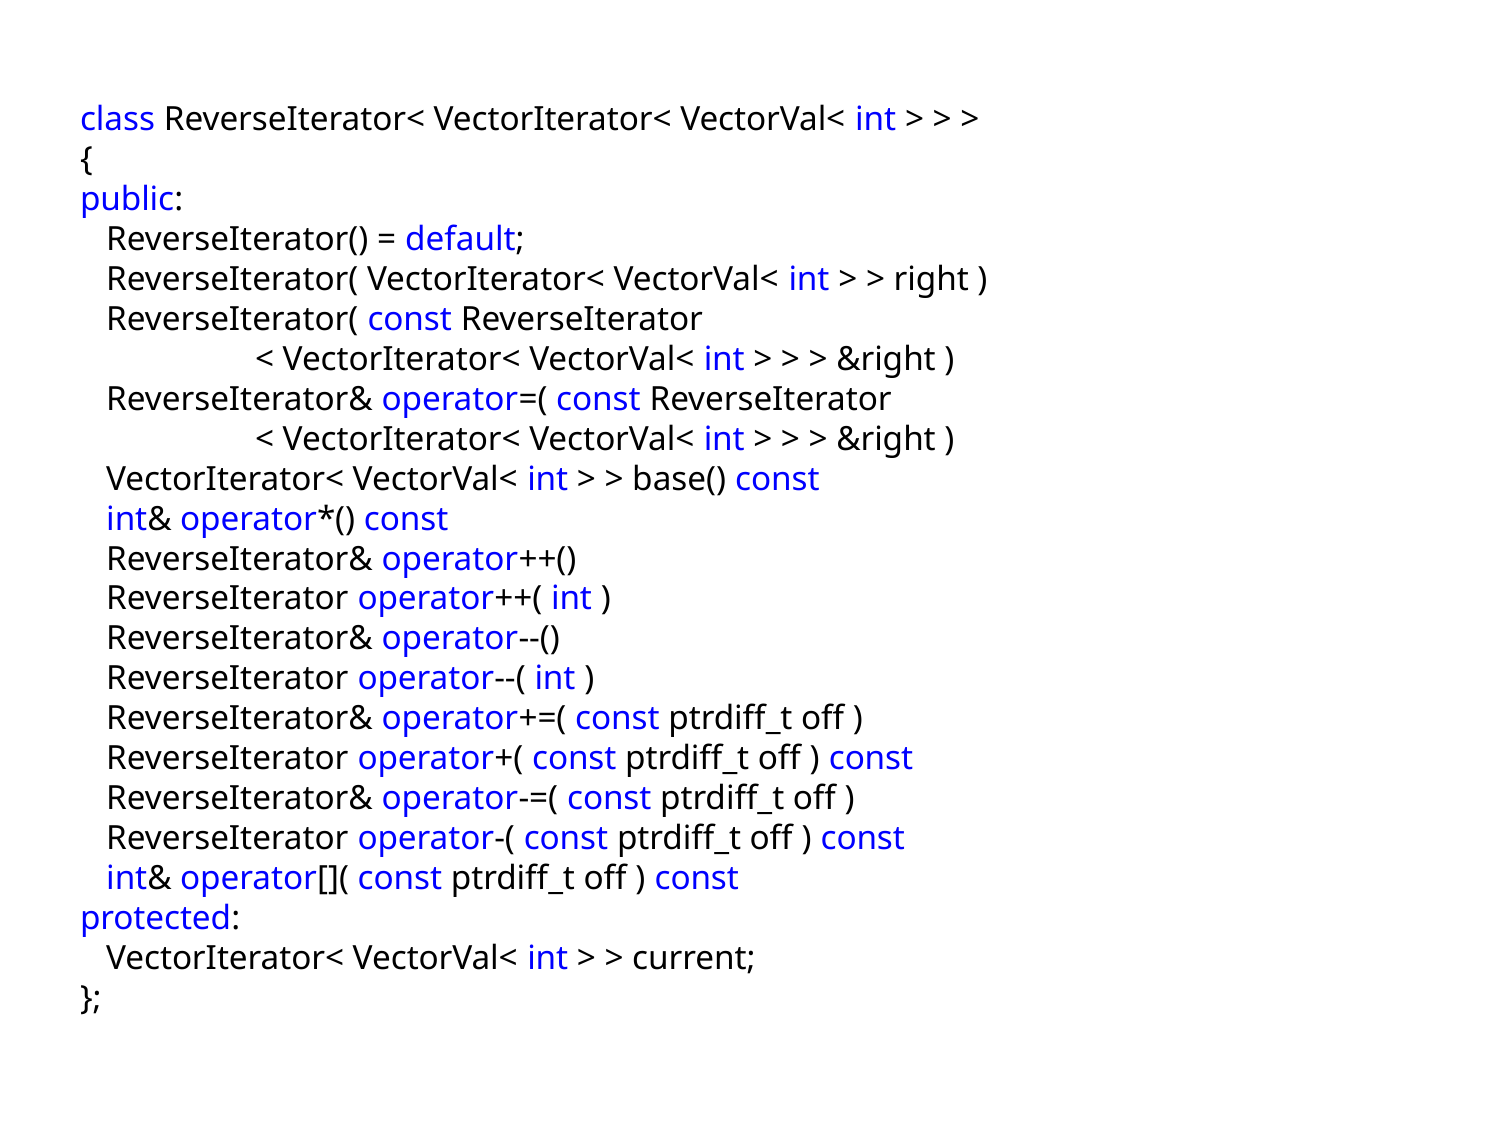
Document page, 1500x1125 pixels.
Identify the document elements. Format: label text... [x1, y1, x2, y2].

list class ReverseIterator< VectorIterator< VectorVal< int > > > { public: ReverseIterator() = default; ReverseIterator( VectorIterator< VectorVal< int > > right ) ReverseIterator( const ReverseIterator < VectorIterator< VectorVal< int > > > &right ) ReverseIterator& operator=( const ReverseIterator < VectorIterator< VectorVal< int > > > &right ) VectorIterator< VectorVal< int > > base() const int& operator*() const ReverseIterator& operator++() ReverseIterator operator++( int ) ReverseIterator& operator--() ReverseIterator operator--( int ) ReverseIterator& operator+=( const ptrdiff_t off ) ReverseIterator operator+( const ptrdiff_t off ) const ReverseIterator& operator-=( const ptrdiff_t off ) ReverseIterator operator-( const ptrdiff_t off ) const int& operator[]( const ptrdiff_t off ) const protected: VectorIterator< VectorVal< int > > current; }; [64, 90, 1435, 1036]
